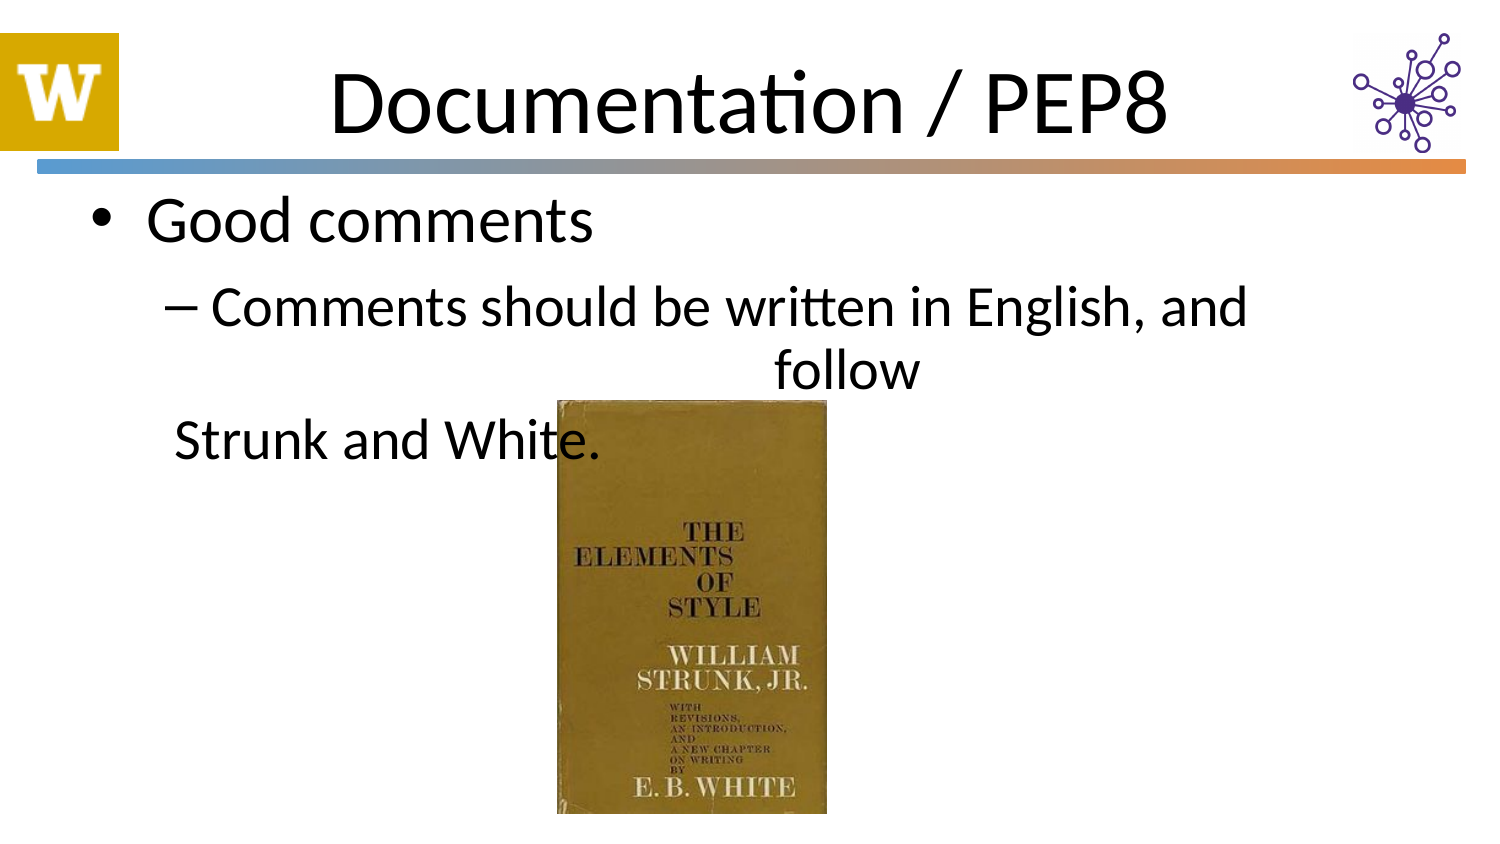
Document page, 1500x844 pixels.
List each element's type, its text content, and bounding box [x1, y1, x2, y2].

picture [0, 33, 75, 151]
title Documentation / PEP8 [75, 33, 1425, 168]
text_box follow Strunk and White. [160, 323, 1088, 524]
picture [1425, 33, 1461, 153]
list Good comments Comments should be written in English, and [75, 168, 1425, 732]
picture [557, 400, 827, 814]
